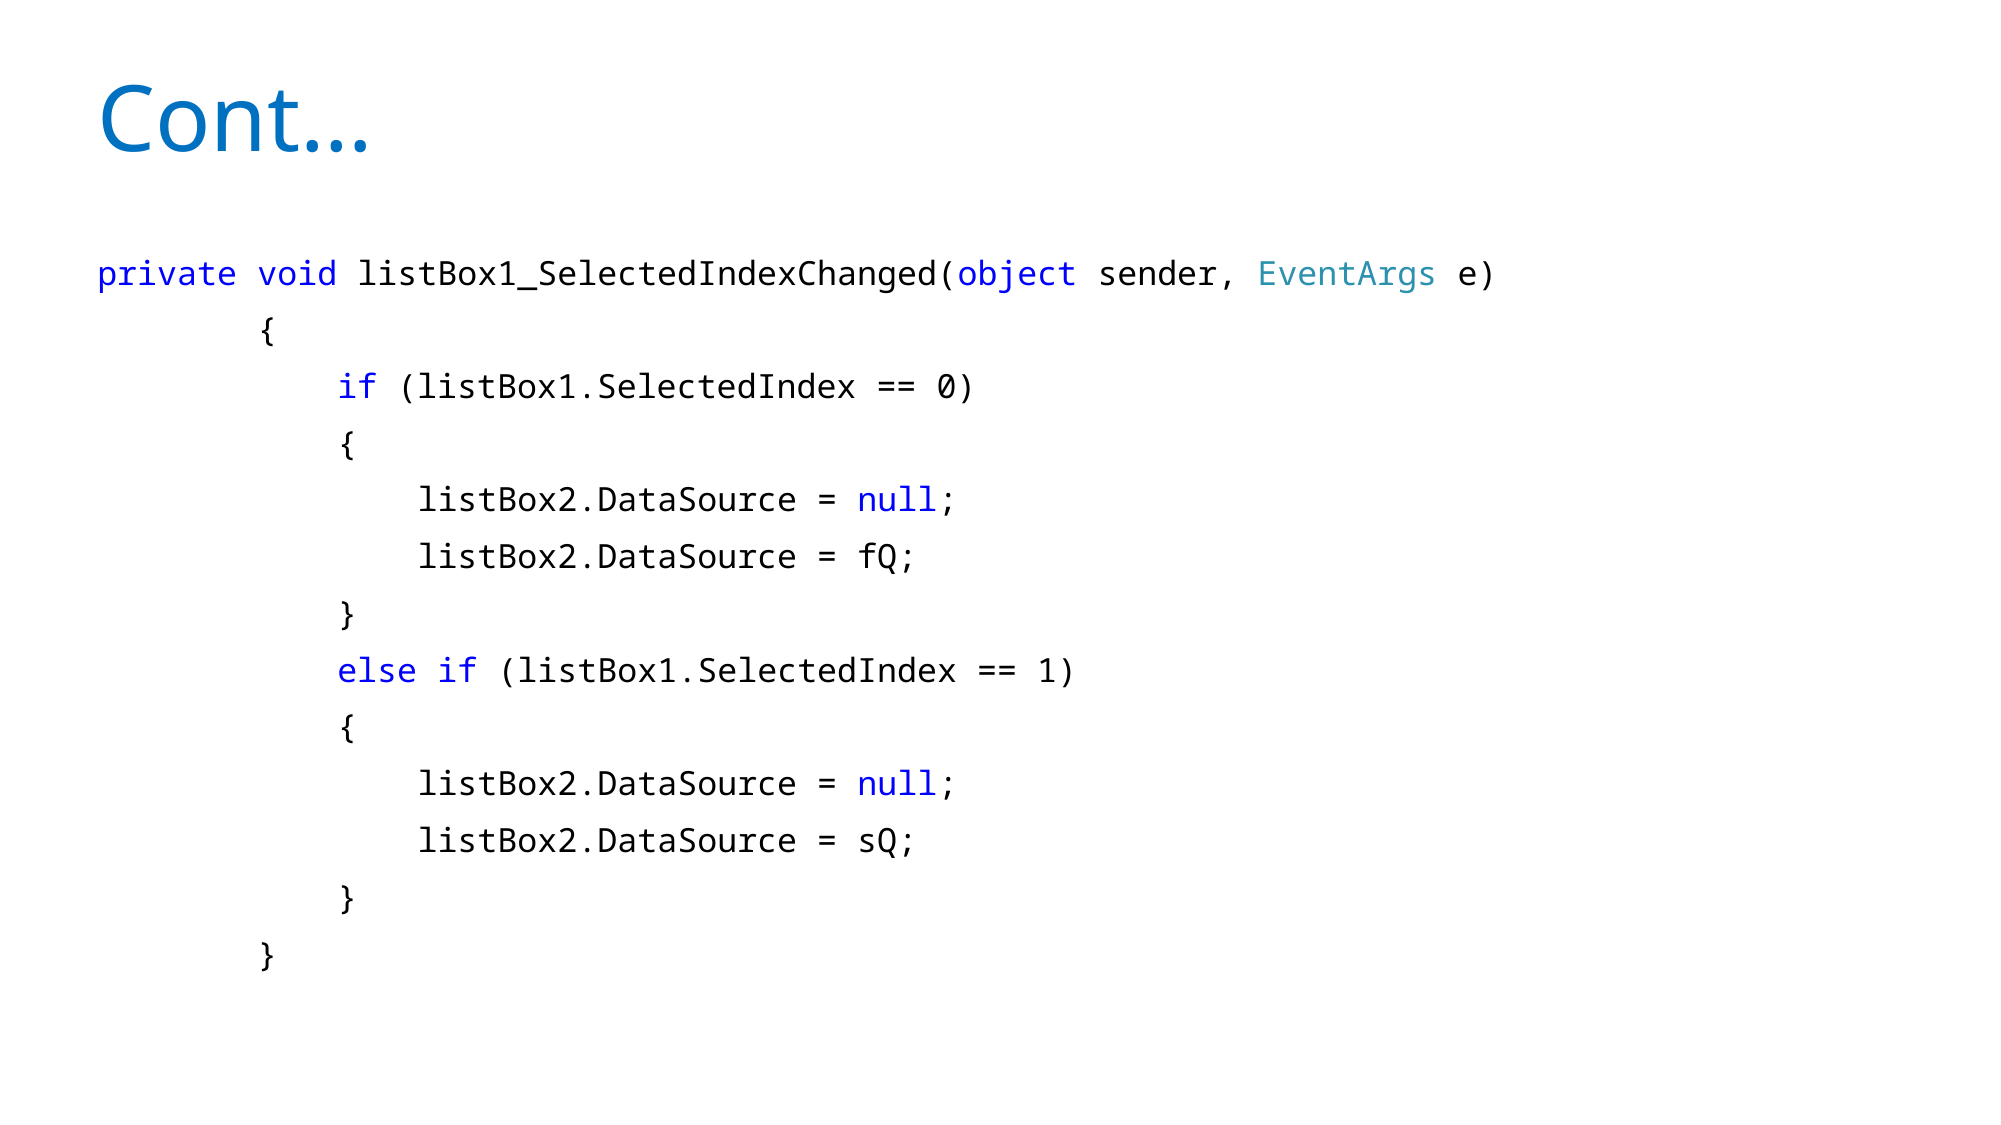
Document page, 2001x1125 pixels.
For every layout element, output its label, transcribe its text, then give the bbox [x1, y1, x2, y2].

title Cont… [82, 57, 1808, 186]
list private void listBox1_SelectedIndexChanged(object sender, EventArgs e) { if (listBox1.SelectedIndex == 0) { listBox2.DataSource = null; listBox2.DataSource = fQ; } else if (listBox1.SelectedIndex == 1) { listBox2.DataSource = null; listBox2.DataSource = sQ; } } [82, 248, 1808, 1075]
